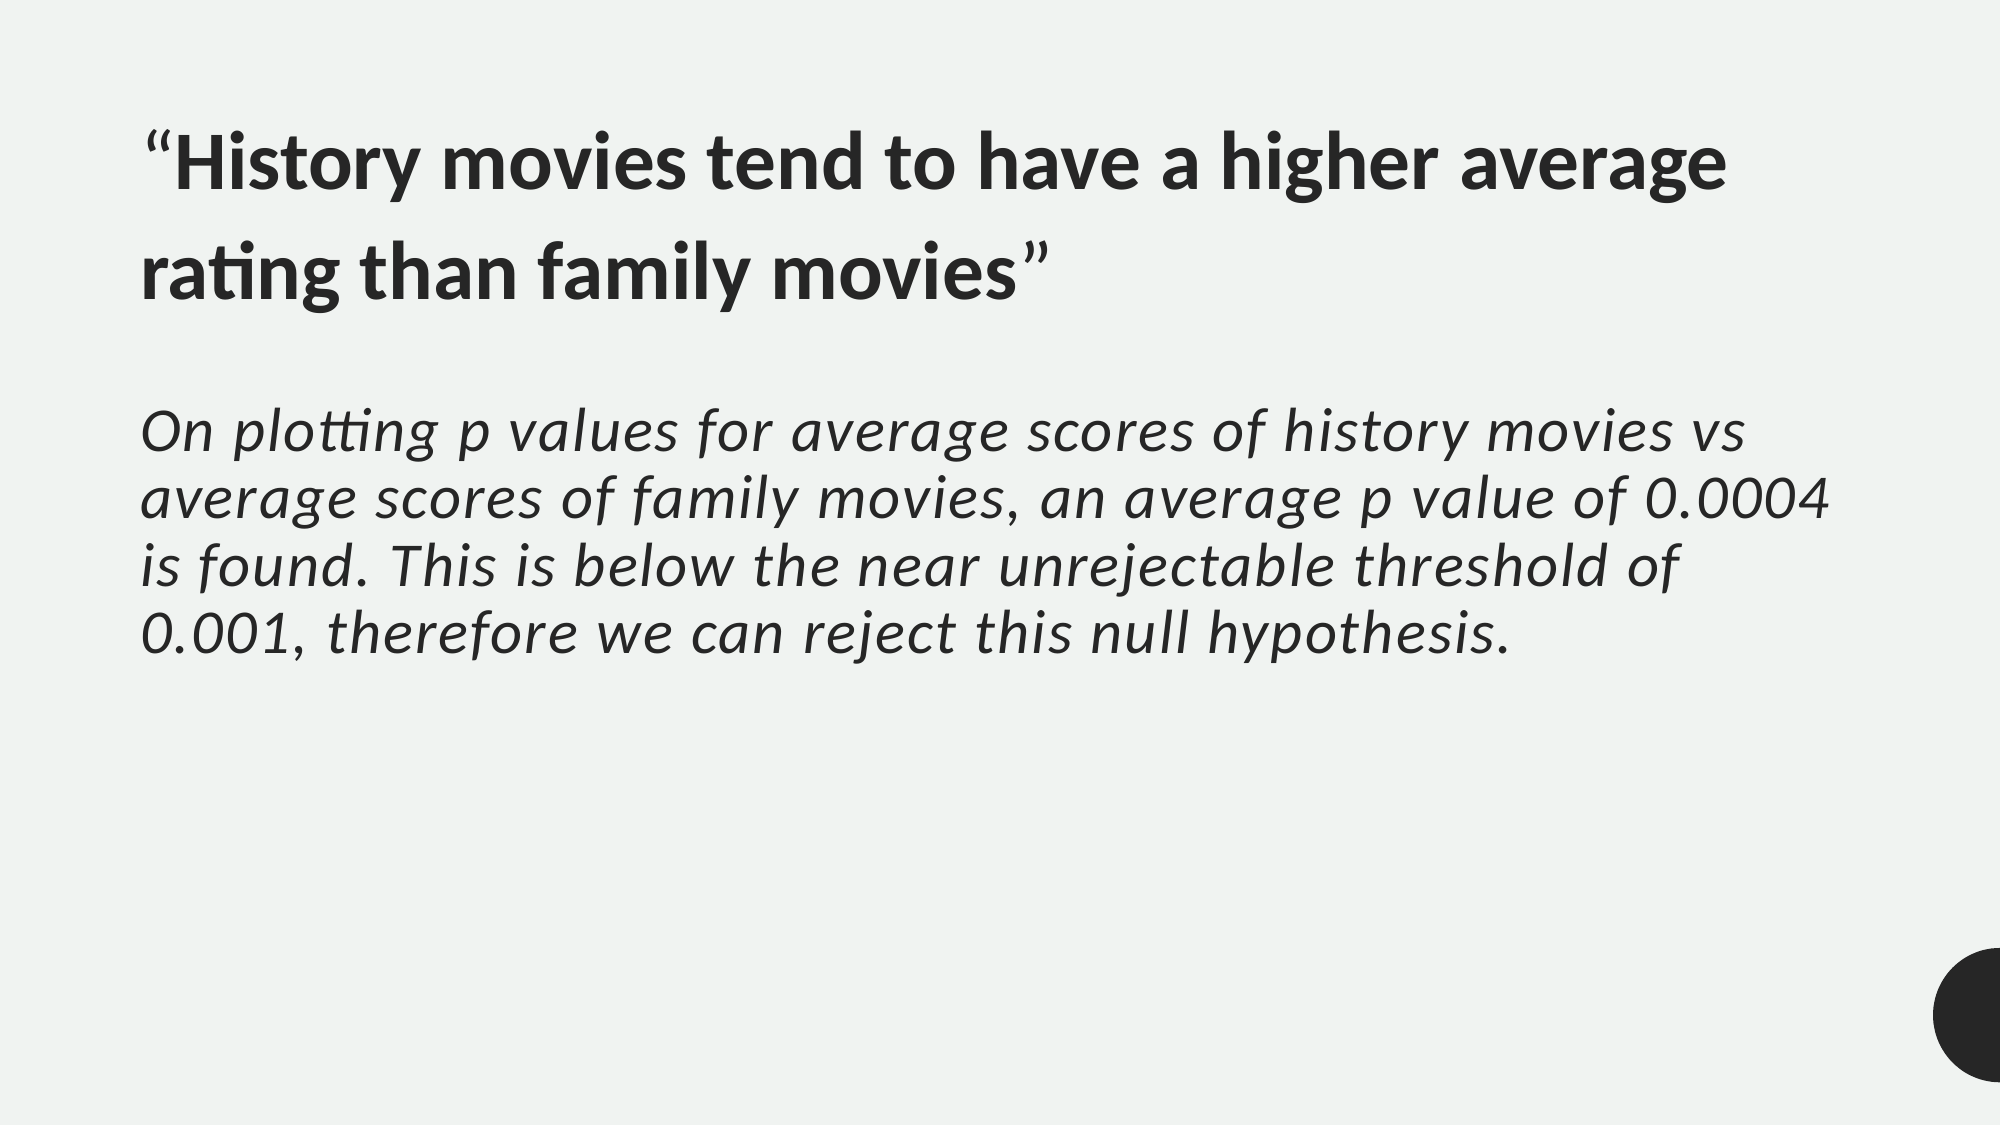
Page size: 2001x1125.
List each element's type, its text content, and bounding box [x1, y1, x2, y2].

list “History movies tend to have a higher average rating than family movies” [125, 138, 1876, 274]
title On plotting p values for average scores of history movies vs average scores of family movies, an average p value of 0.0004 is found. This is below the near unrejectable threshold of 0.001, therefore we can reject this null hypothesis. [125, 389, 1875, 899]
